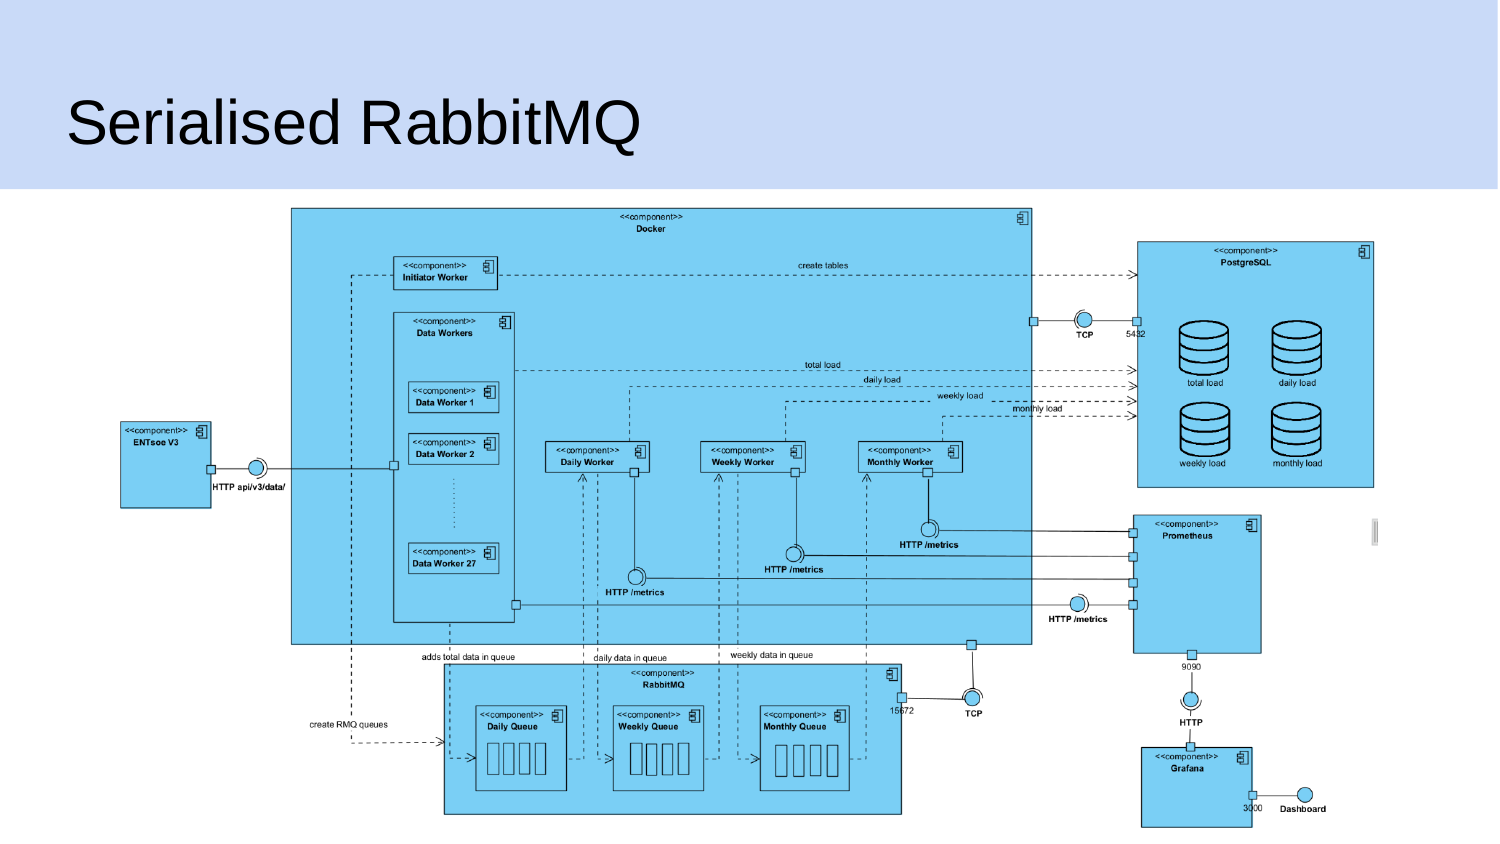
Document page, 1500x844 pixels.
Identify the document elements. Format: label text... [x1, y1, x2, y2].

text_box [0, 0, 1498, 190]
picture [117, 200, 1378, 833]
title Serialised RabbitMQ [51, 72, 1449, 167]
